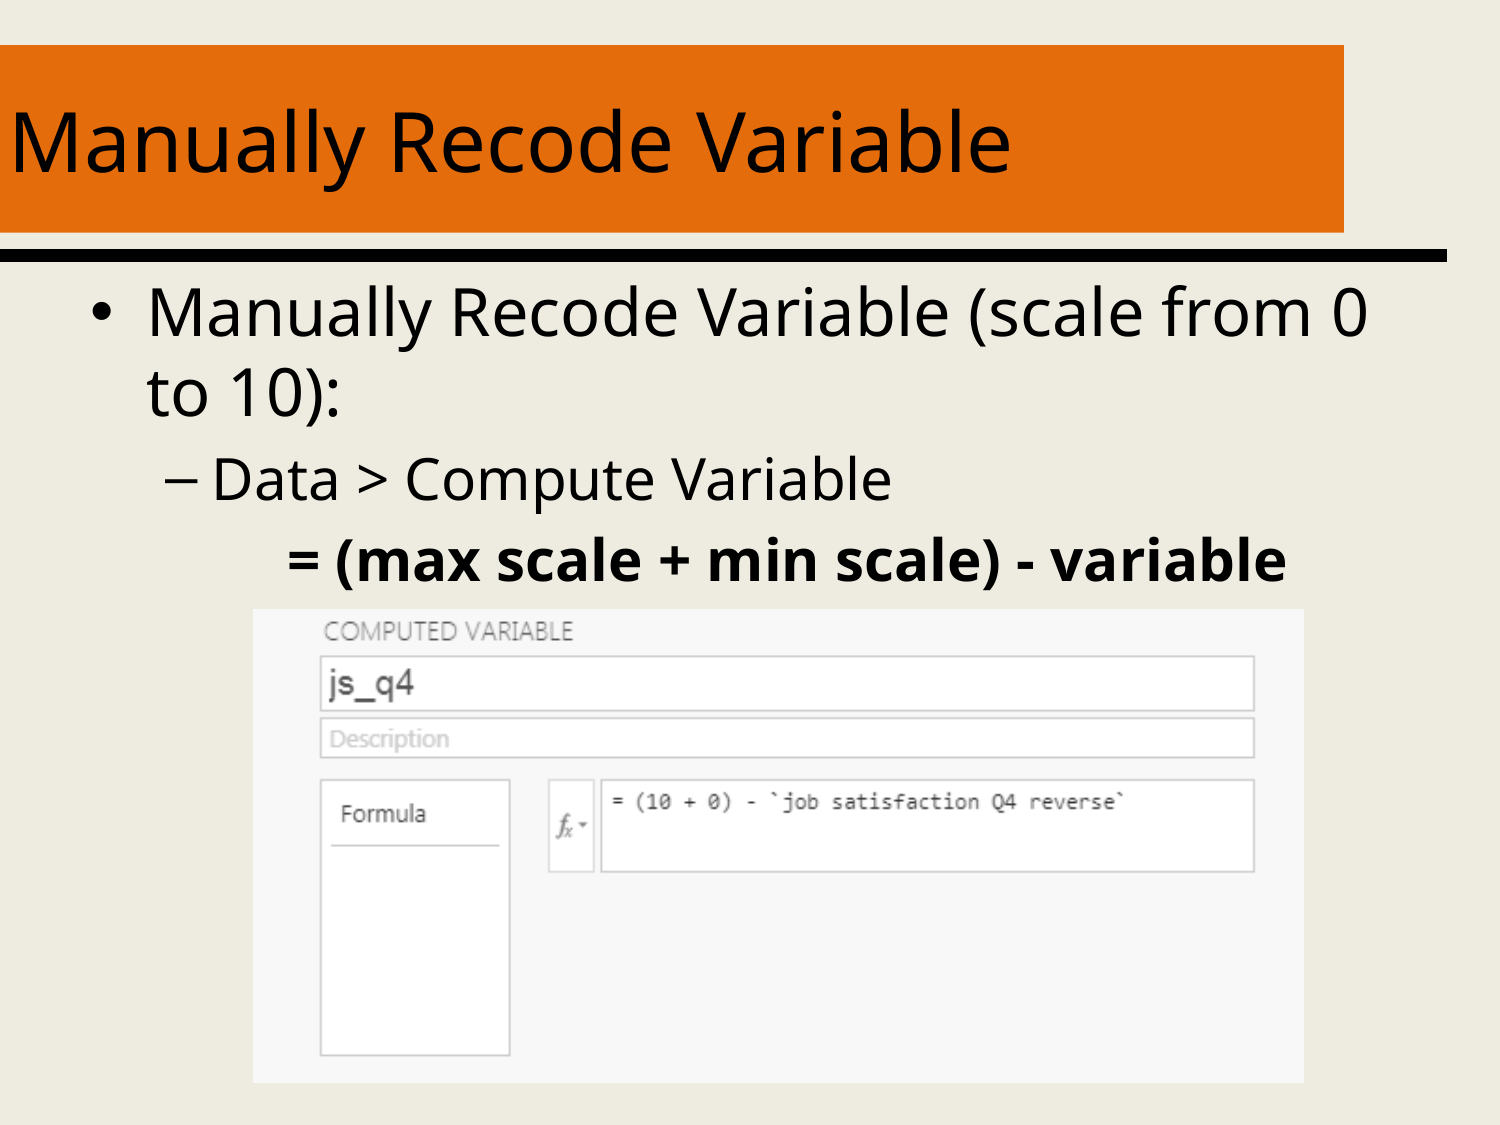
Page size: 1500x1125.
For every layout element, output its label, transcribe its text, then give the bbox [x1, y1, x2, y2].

title Manually Recode Variable [0, 45, 1344, 233]
list Manually Recode Variable (scale from 0 to 10): Data > Compute Variable = (max scale + min scale) - variable [75, 262, 1425, 1047]
picture [253, 609, 1304, 1083]
